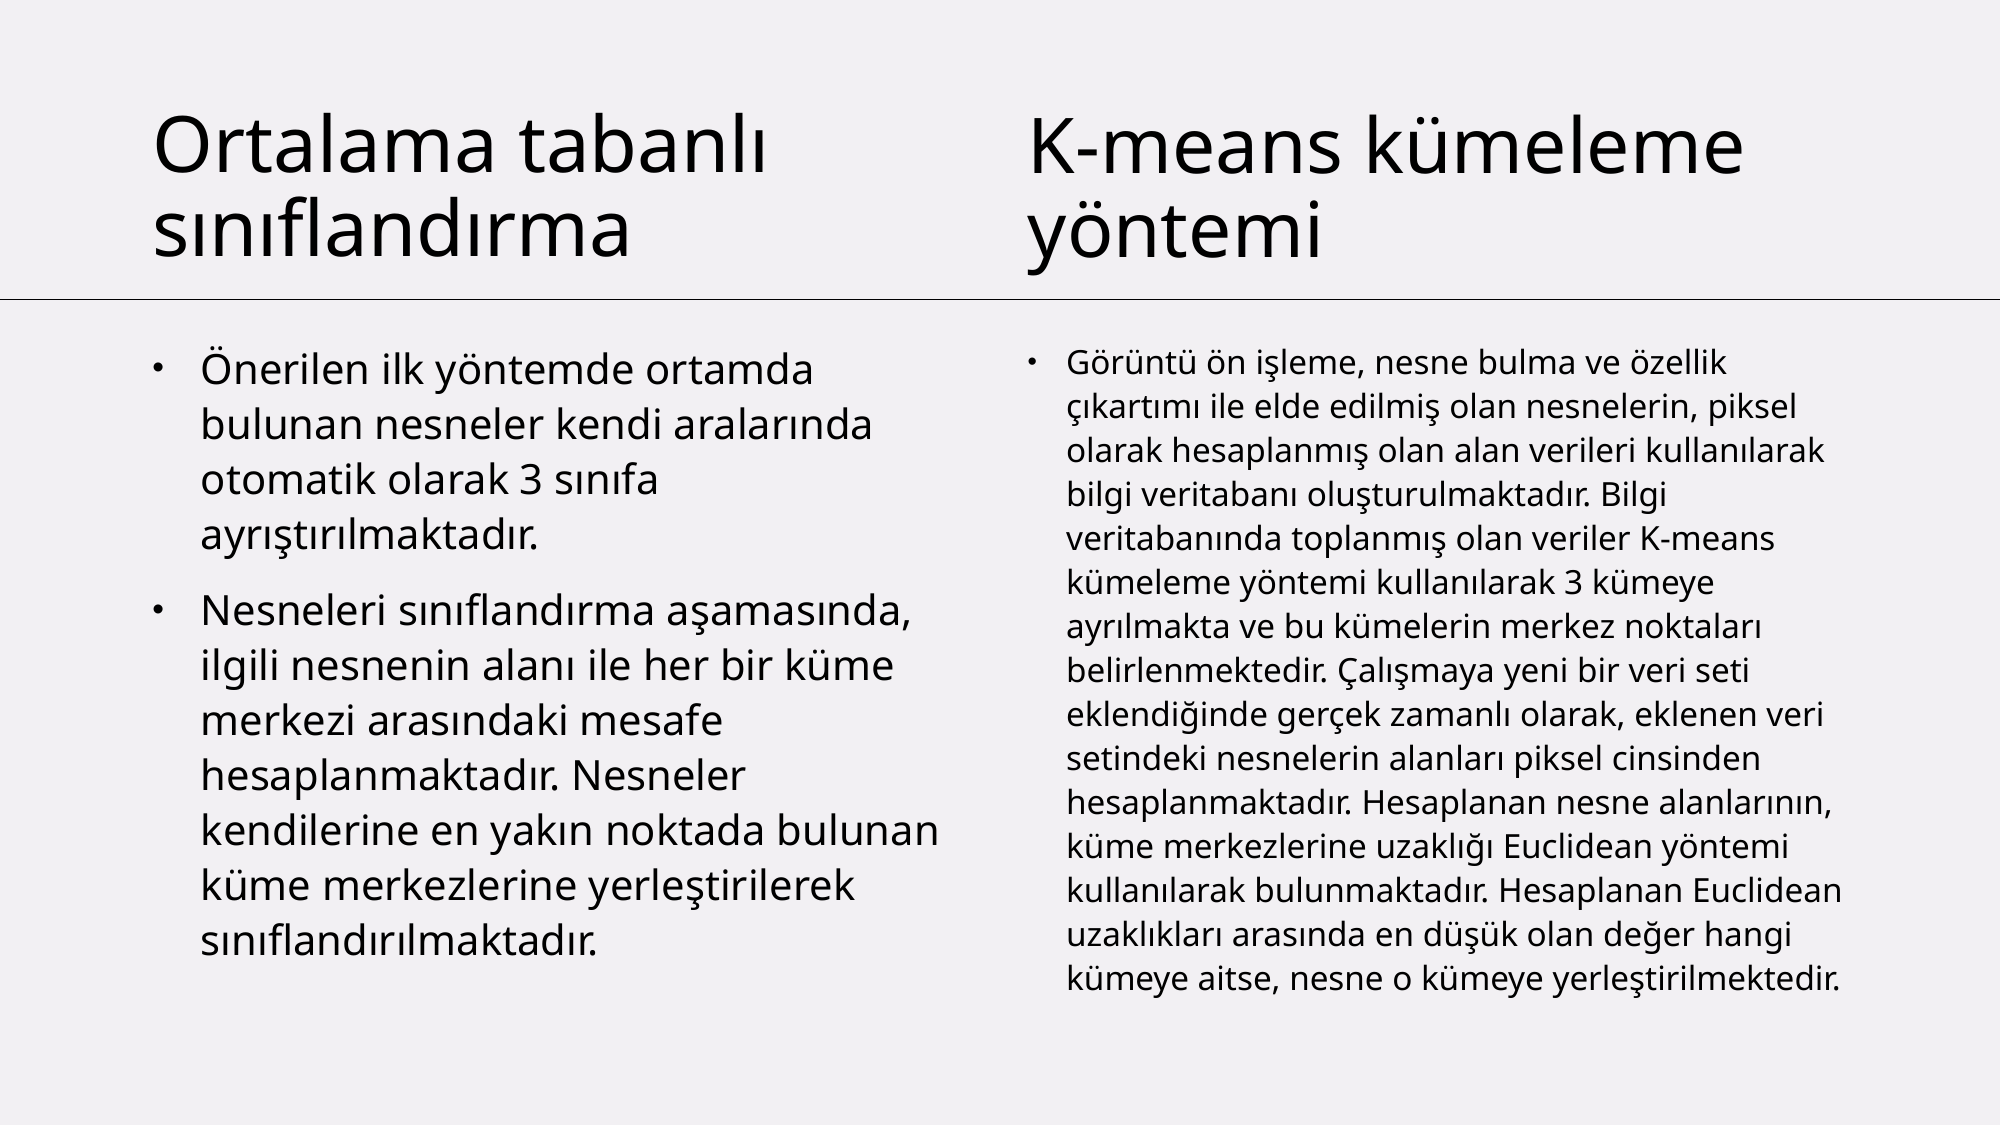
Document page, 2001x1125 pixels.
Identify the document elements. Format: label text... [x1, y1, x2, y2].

list Görüntü ön işleme, nesne bulma ve özellik çıkartımı ile elde edilmiş olan nesnelerin, piksel olarak hesaplanmış olan alan verileri kullanılarak bilgi veritabanı oluşturulmaktadır. Bilgi veritabanında toplanmış olan veriler K-means kümeleme yöntemi kullanılarak 3 kümeye ayrılmakta ve bu kümelerin merkez noktaları belirlenmektedir. Çalışmaya yeni bir veri seti eklendiğinde gerçek zamanlı olarak, eklenen veri setindeki nesnelerin alanları piksel cinsinden hesaplanmaktadır. Hesaplanan nesne alanlarının, küme merkezlerine uzaklığı Euclidean yöntemi kullanılarak bulunmaktadır. Hesaplanan Euclidean uzaklıkları arasında en düşük olan değer hangi kümeye aitse, nesne o kümeye yerleştirilmektedir. [1012, 329, 1863, 1014]
list Önerilen ilk yöntemde ortamda bulunan nesneler kendi aralarında otomatik olarak 3 sınıfa ayrıştırılmaktadır. Nesneleri sınıflandırma aşamasında, ilgili nesnenin alanı ile her bir küme merkezi arasındaki mesafe hesaplanmaktadır. Nesneler kendilerine en yakın noktada bulunan küme merkezlerine yerleştirilerek sınıflandırılmaktadır. [137, 329, 988, 1014]
title Ortalama tabanlı sınıflandırma [137, 95, 988, 281]
text_box K-means kümeleme yöntemi [1012, 96, 1863, 282]
